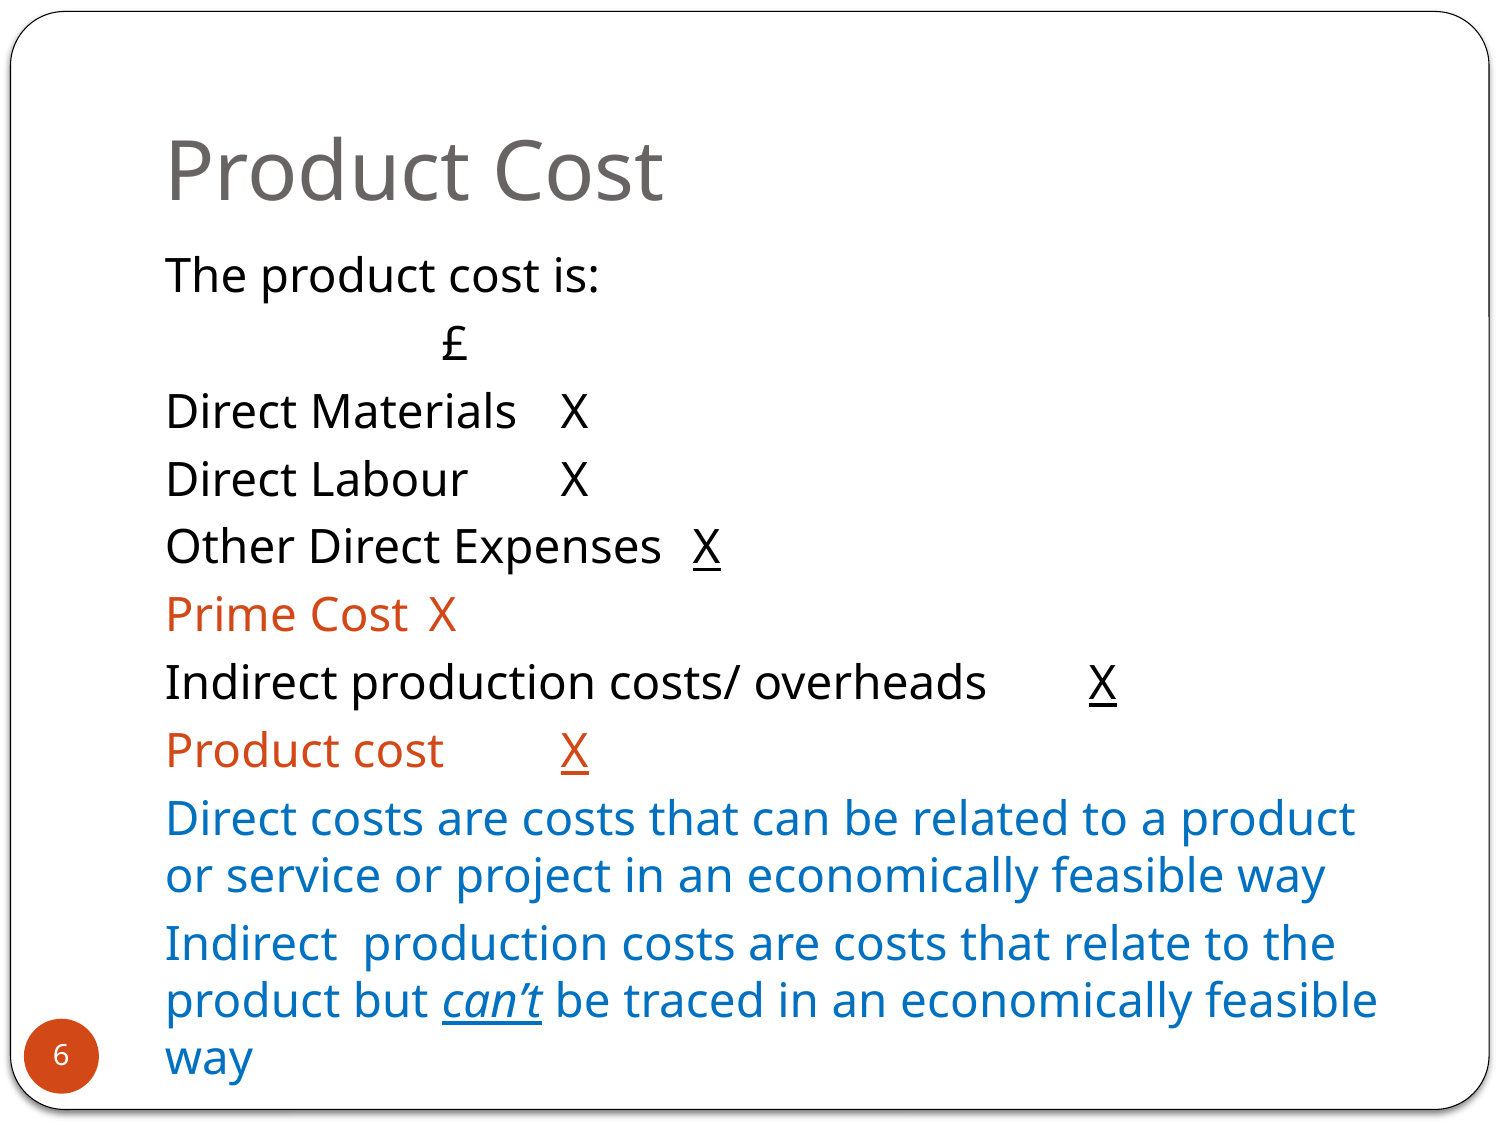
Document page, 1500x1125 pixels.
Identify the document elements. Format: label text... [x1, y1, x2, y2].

list The product cost is: £ Direct Materials X Direct Labour X Other Direct Expenses X Prime Cost X Indirect production costs/ overheads X Product cost X Direct costs are costs that can be related to a product or service or project in an economically feasible way Indirect production costs are costs that relate to the product but can’t be traced in an economically feasible way [150, 237, 1425, 1094]
title Product Cost [150, 45, 1425, 233]
slide_number 6 [23, 1018, 99, 1094]
